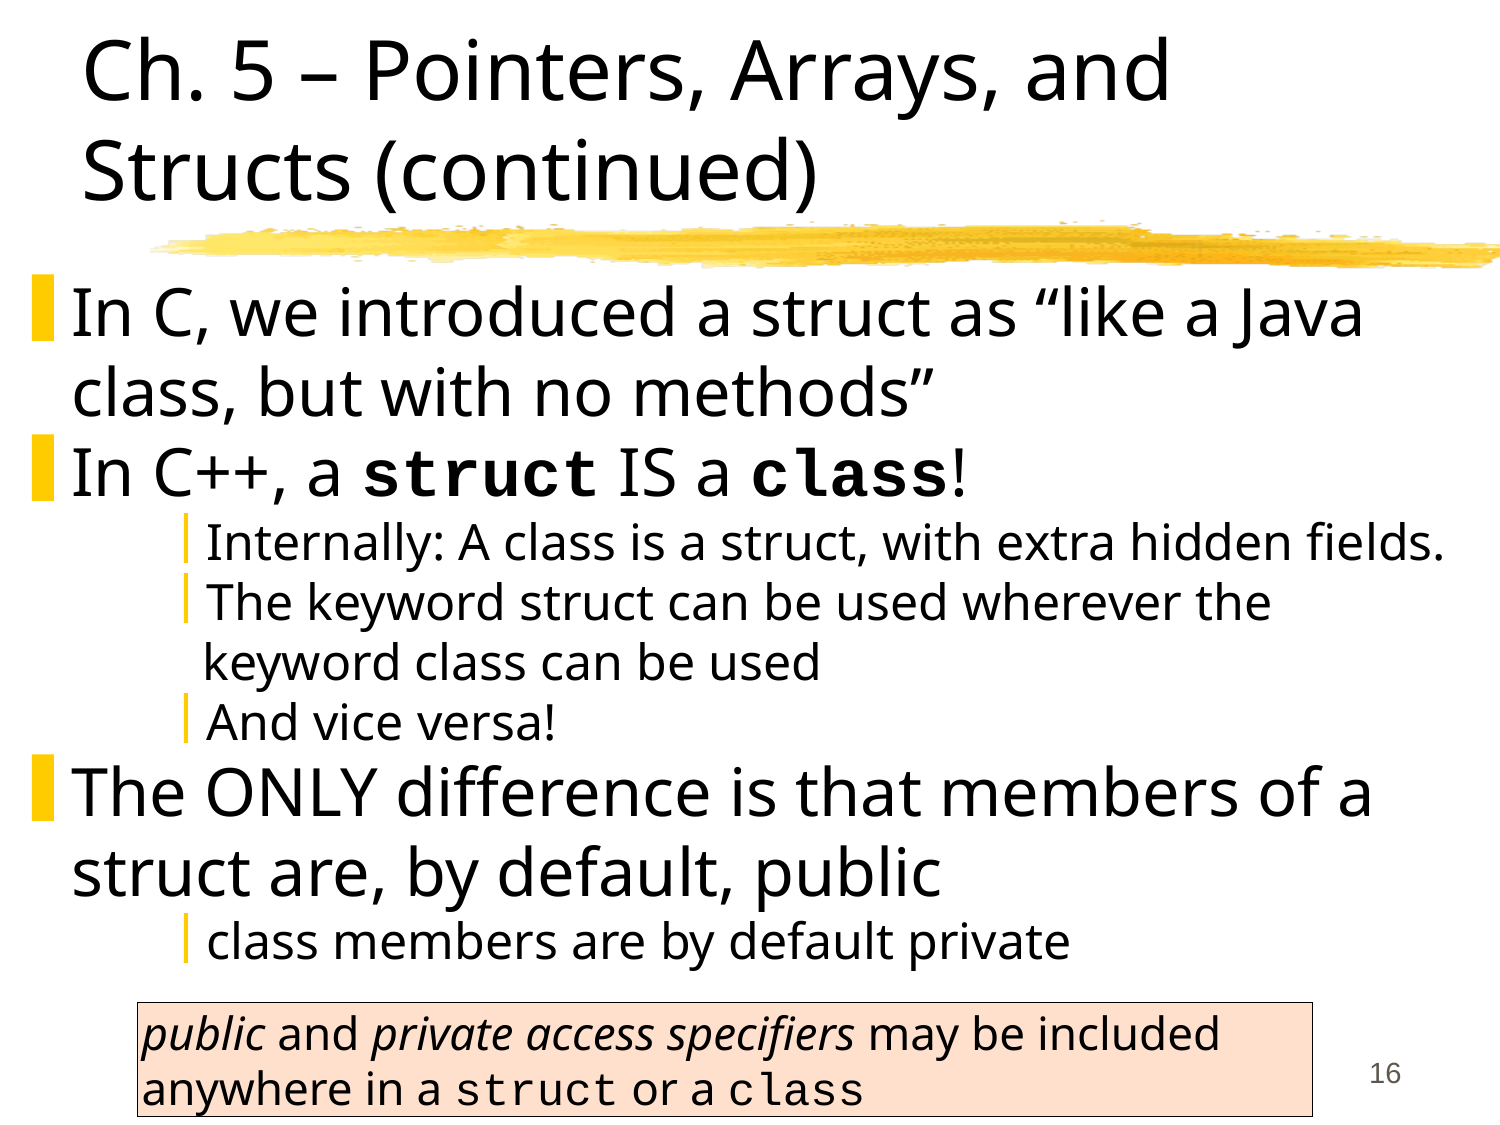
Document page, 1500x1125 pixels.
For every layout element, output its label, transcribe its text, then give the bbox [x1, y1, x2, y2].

text_box public and private access specifiers may be included anywhere in a struct or a class [137, 1002, 1313, 1117]
slide_number 16 [1313, 1021, 1417, 1098]
list In C, we introduced a struct as “like a Java class, but with no methods” In C++, a struct IS a class! Internally: A class is a struct, with extra hidden fields. The keyword struct can be used wherever the keyword class can be used And vice versa! The ONLY difference is that members of a struct are, by default, public class members are by default private [0, 262, 1488, 994]
picture [150, 215, 1500, 279]
title Ch. 5 – Pointers, Arrays, and Structs (continued) [66, 37, 1342, 225]
